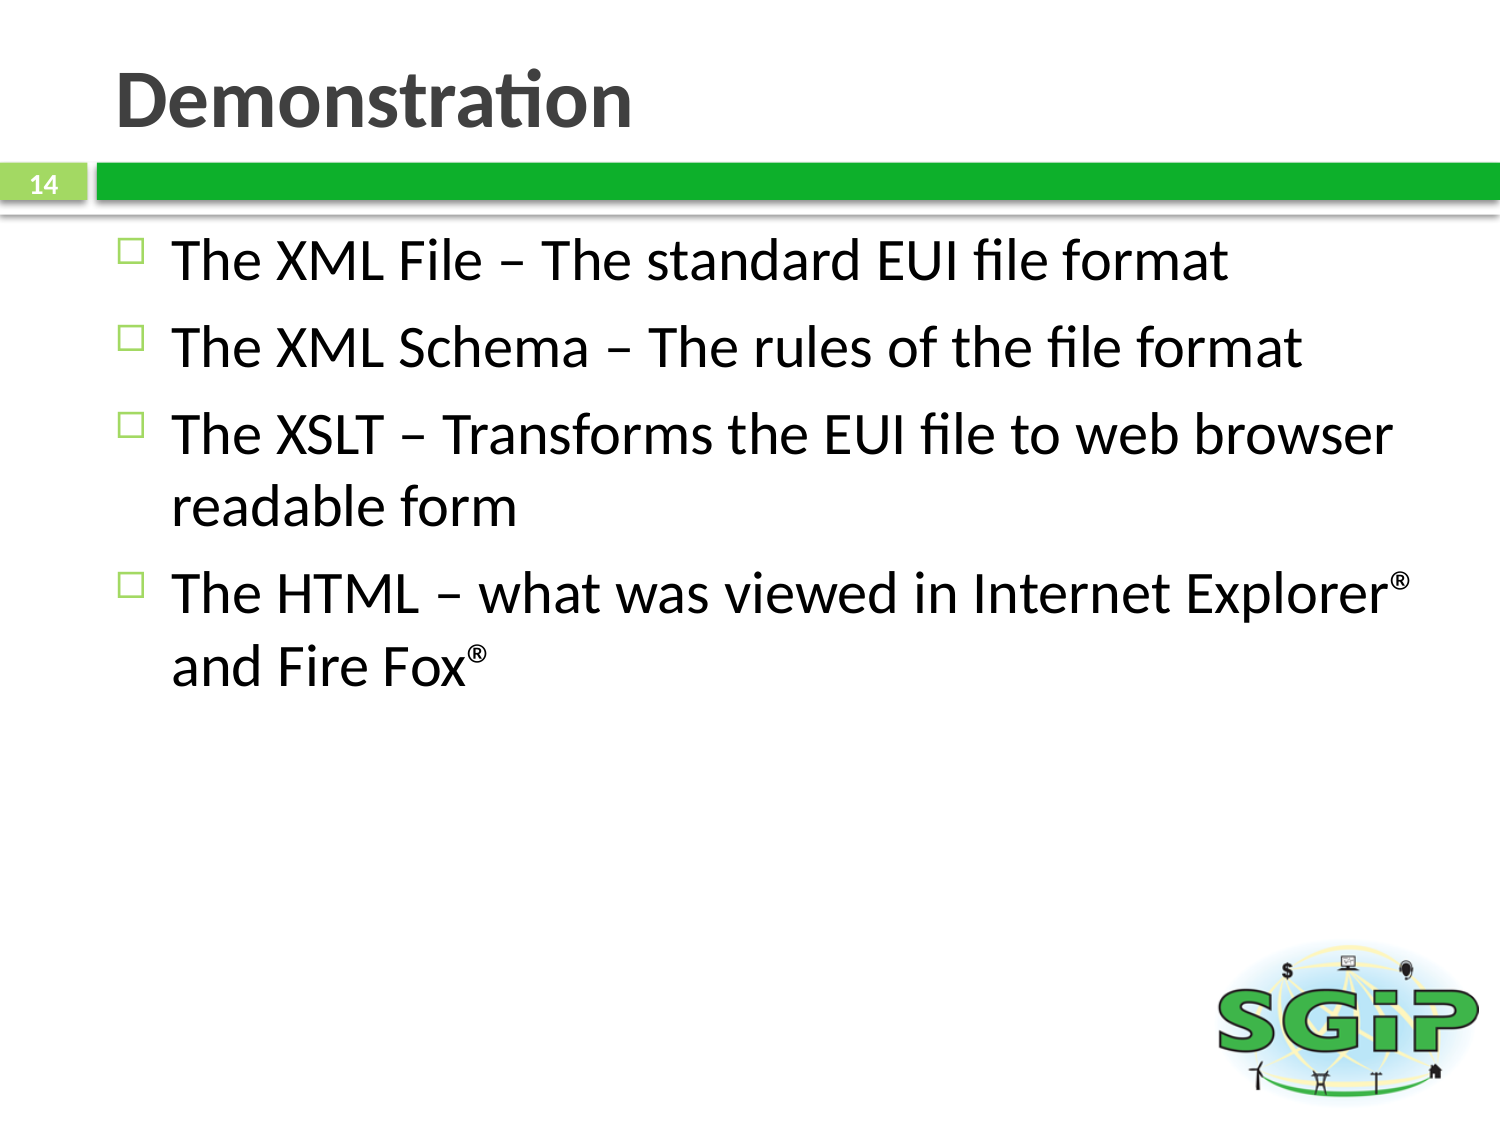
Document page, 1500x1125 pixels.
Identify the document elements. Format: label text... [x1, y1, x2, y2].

picture [1212, 937, 1479, 1110]
slide_number 14 [0, 162, 88, 203]
list The XML File – The standard EUI file format The XML Schema – The rules of the file format The XSLT – Transforms the EUI file to web browser readable form The HTML – what was viewed in Internet Explorer® and Fire Fox® [99, 212, 1475, 1025]
title Demonstration [100, 12, 1475, 175]
